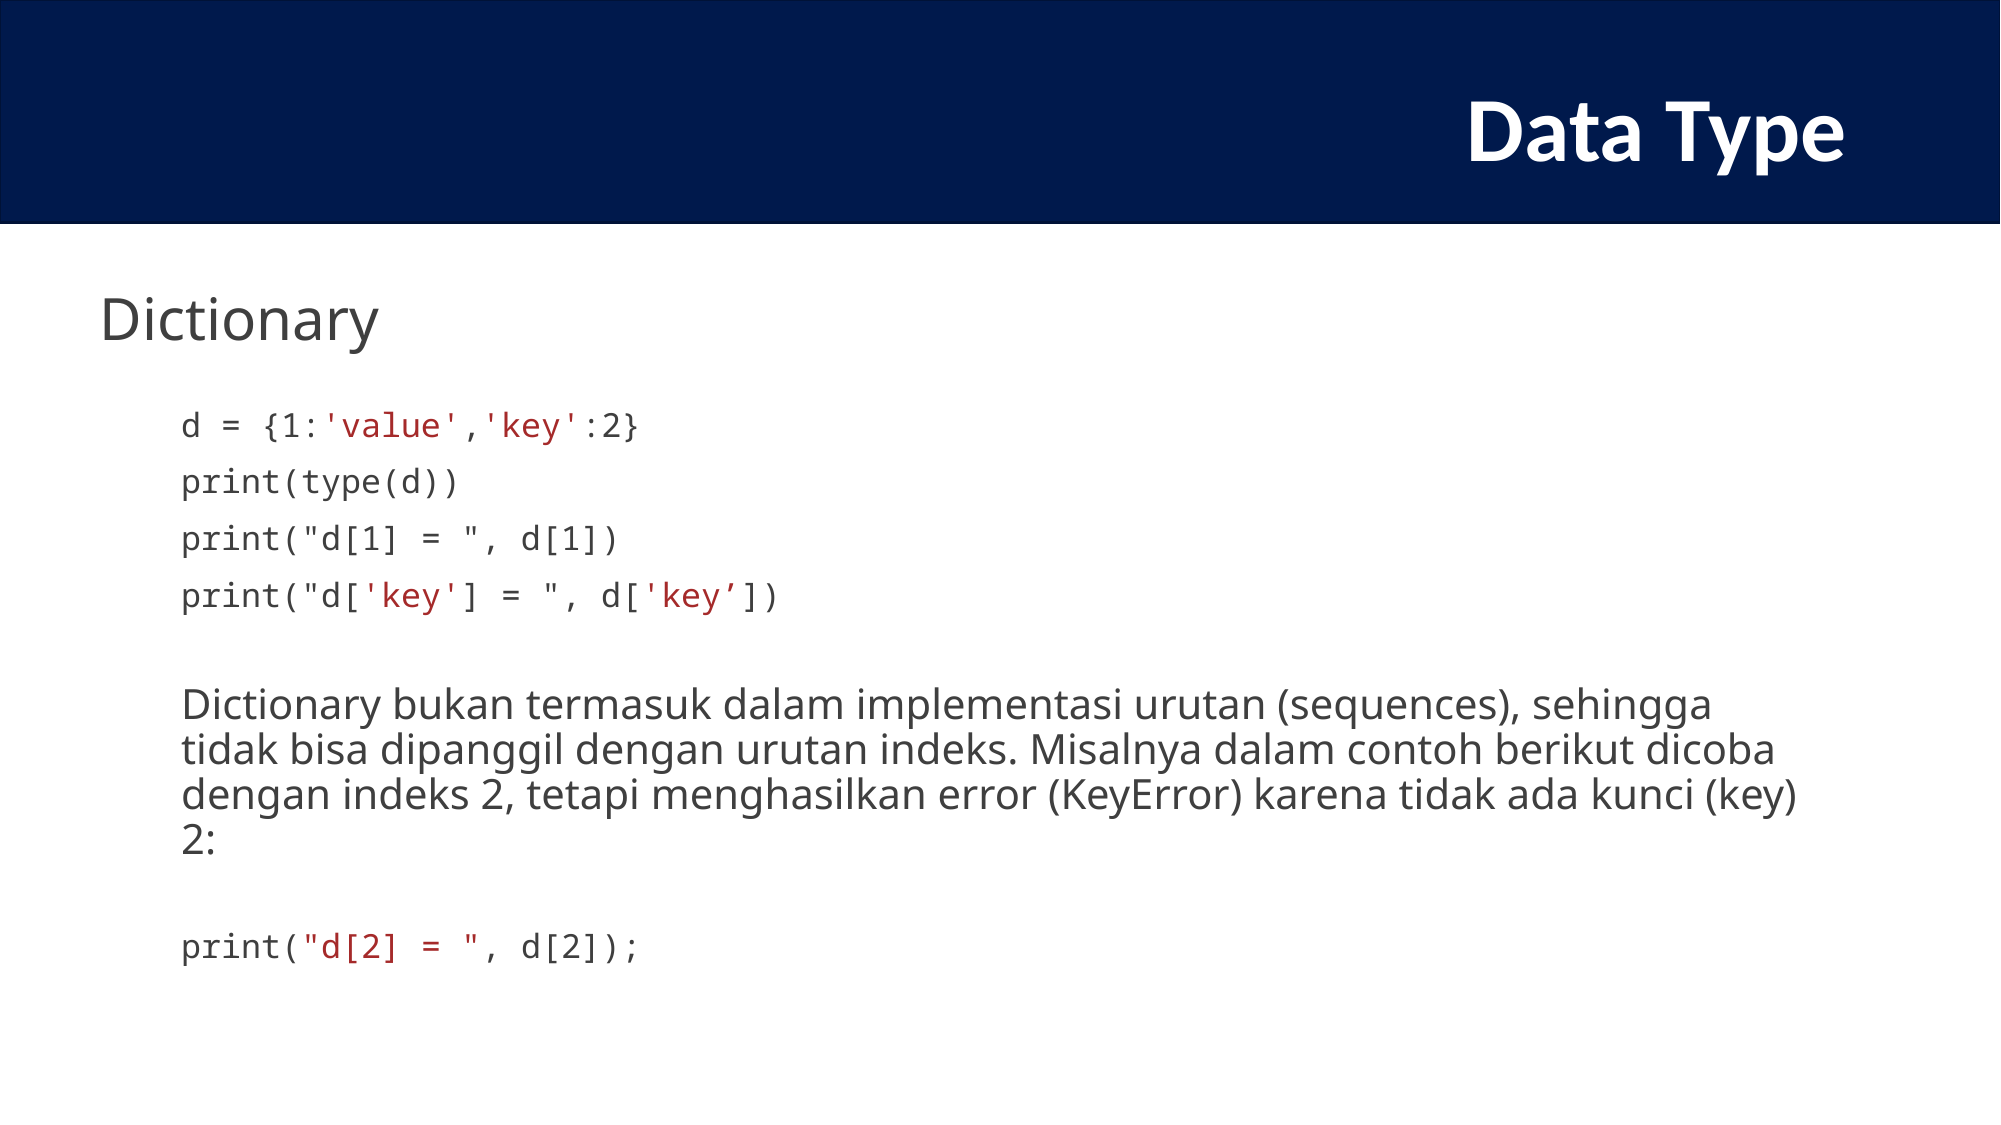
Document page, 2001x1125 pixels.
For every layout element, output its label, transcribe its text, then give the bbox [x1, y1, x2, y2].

text_box [0, 0, 2000, 223]
title Data Type [85, 34, 1863, 223]
text_box Dictionary [85, 282, 1195, 420]
text_box d = {1:'value','key':2} print(type(d)) print("d[1] = ", d[1]) print("d['key'] = ", d['key’]) Dictionary bukan termasuk dalam implementasi urutan (sequences), sehingga tidak bisa dipanggil dengan urutan indeks. Misalnya dalam contoh berikut dicoba dengan indeks 2, tetapi menghasilkan error (KeyError) karena tidak ada kunci (key) 2: print("d[2] = ", d[2]); [166, 401, 1822, 1028]
